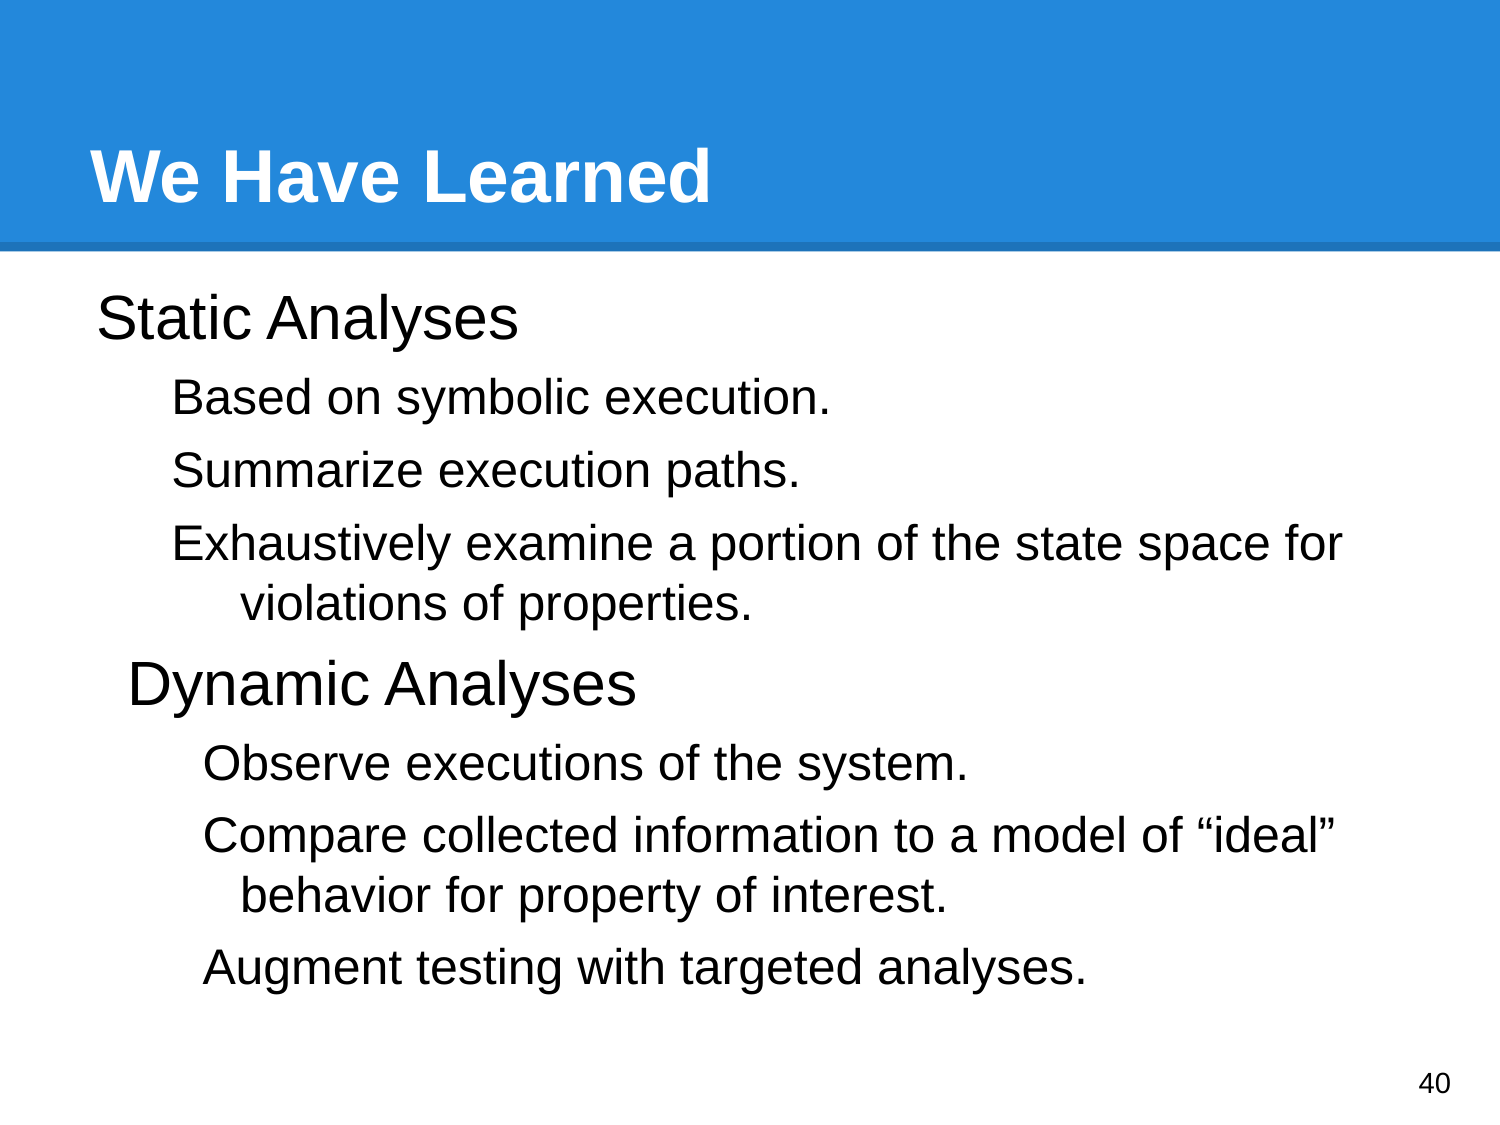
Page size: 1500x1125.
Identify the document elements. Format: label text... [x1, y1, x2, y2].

slide_number ‹#› [1403, 1038, 1494, 1125]
title We Have Learned [75, 45, 1425, 233]
list Static Analyses Based on symbolic execution. Summarize execution paths. Exhaustively examine a portion of the state space for violations of properties. Dynamic Analyses Observe executions of the system. Compare collected information to a model of “ideal” behavior for property of interest. Augment testing with targeted analyses. [75, 262, 1425, 1078]
